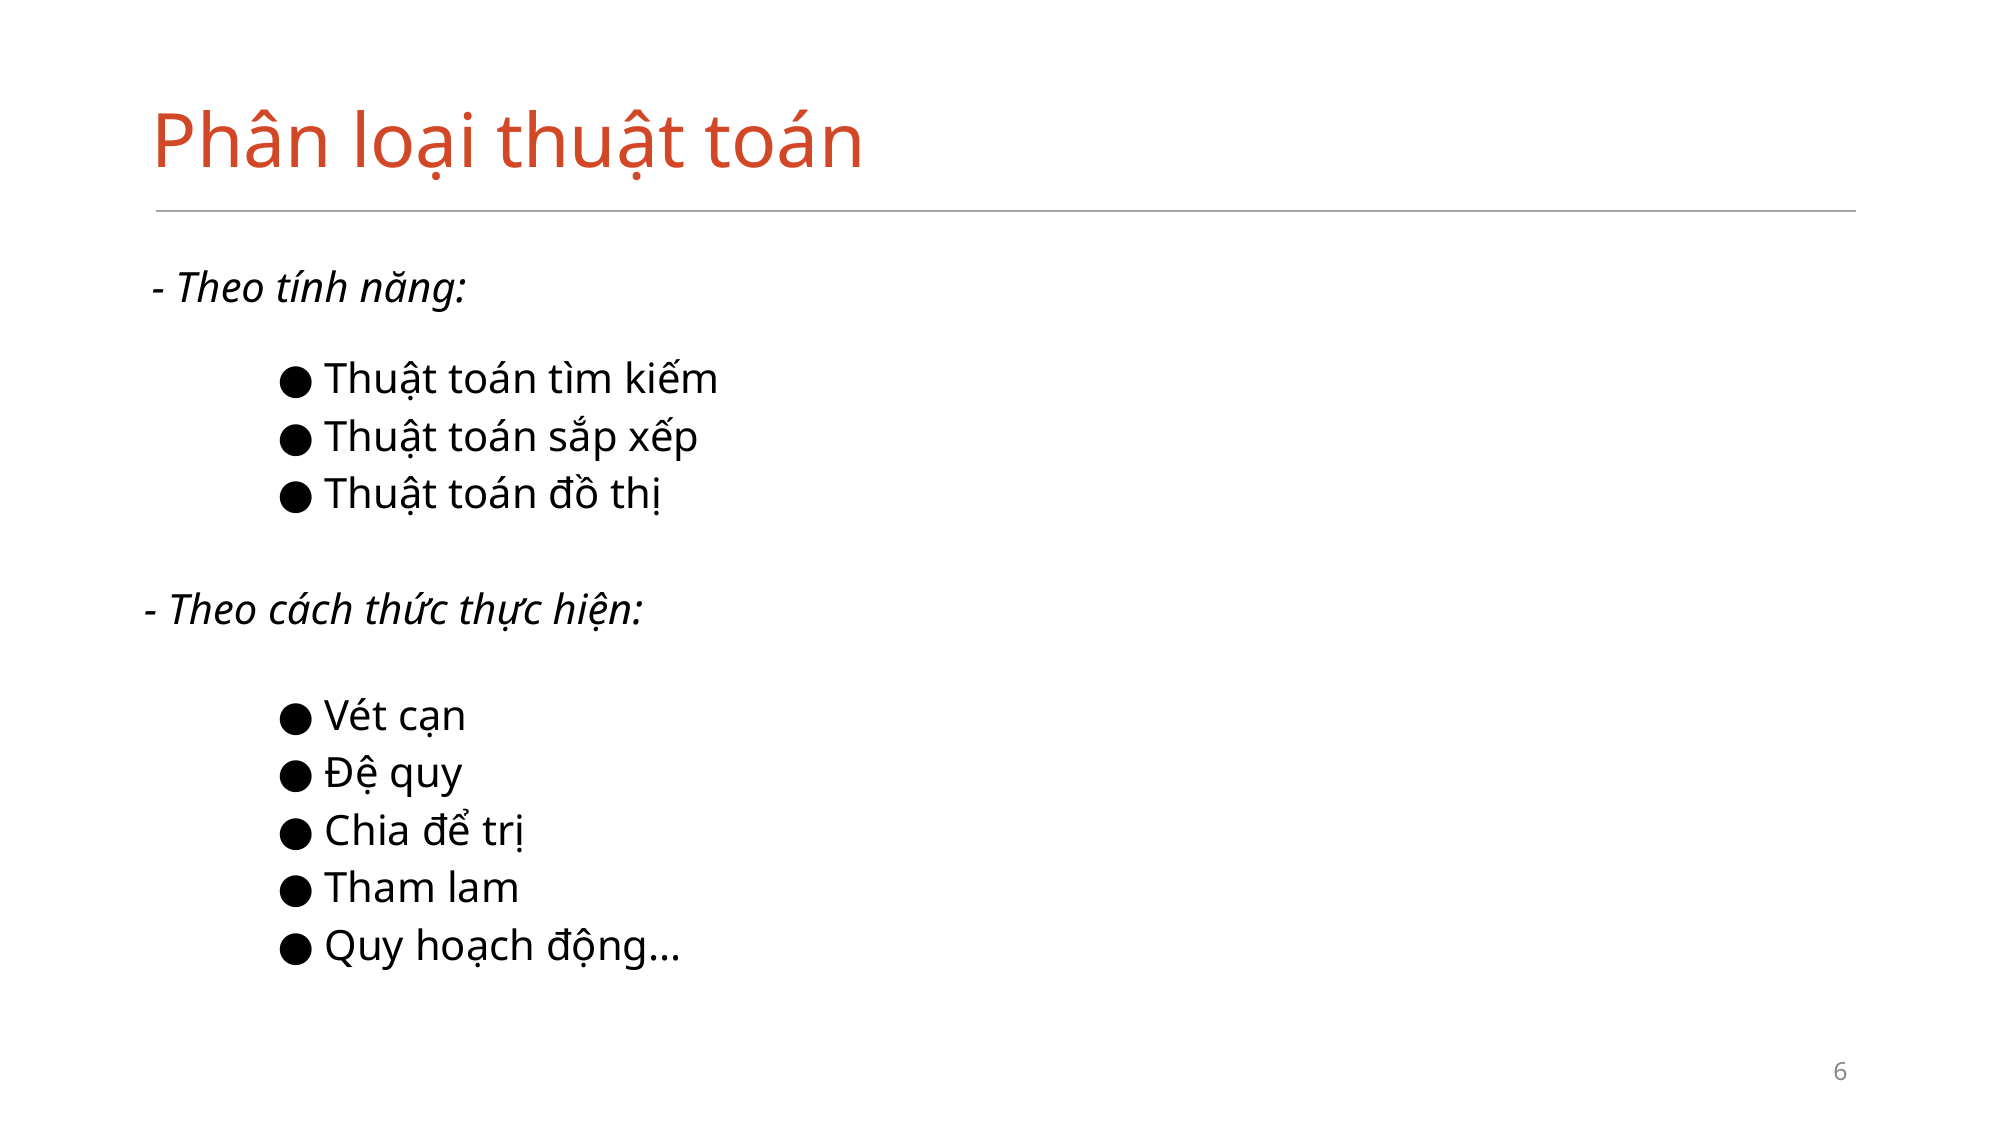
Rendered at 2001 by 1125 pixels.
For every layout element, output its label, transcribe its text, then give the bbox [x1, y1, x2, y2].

slide_number ‹#› [1412, 1042, 1863, 1103]
title Phân loại thuật toán [136, 75, 1862, 211]
text_box - Theo cách thức thực hiện: [129, 559, 874, 648]
text_box ● Thuật toán tìm kiếm ● Thuật toán sắp xếp ● Thuật toán đồ thị [262, 329, 980, 533]
text_box ● Vét cạn ● Đệ quy ● Chia để trị ● Tham lam ● Quy hoạch động... [262, 666, 755, 984]
text_box - Theo tính năng: [136, 238, 629, 327]
